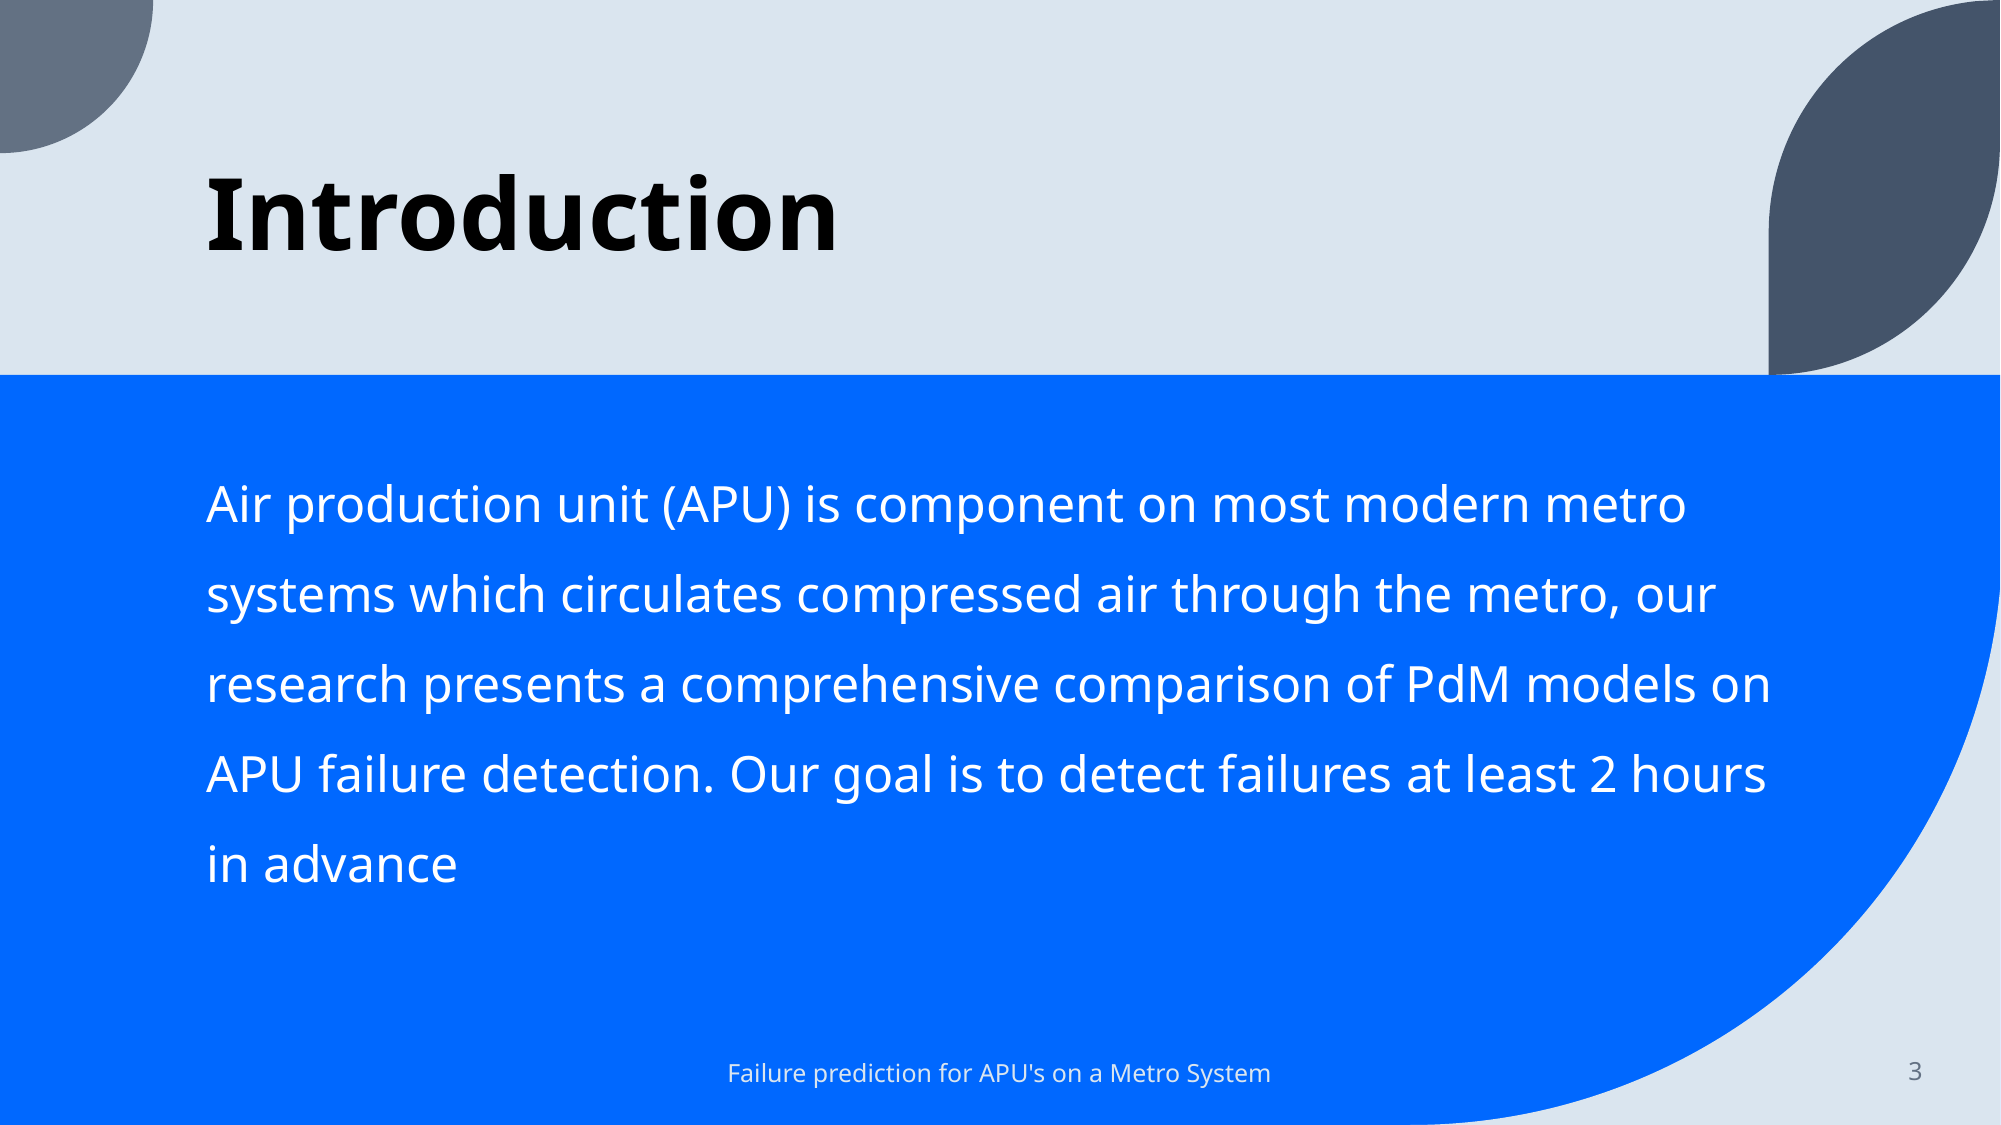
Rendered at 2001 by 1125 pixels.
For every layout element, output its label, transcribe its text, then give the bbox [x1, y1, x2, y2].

slide_number 3 [1674, 1042, 1938, 1103]
footer Failure prediction for APU's on a Metro System [662, 1042, 1338, 1103]
list Air production unit (APU) is component on most modern metro systems which circulates compressed air through the metro, our research presents a comprehensive comparison of PdM models on APU failure detection. Our goal is to detect failures at least 2 hours in advance [191, 435, 1796, 999]
title Introduction [191, 62, 1796, 280]
